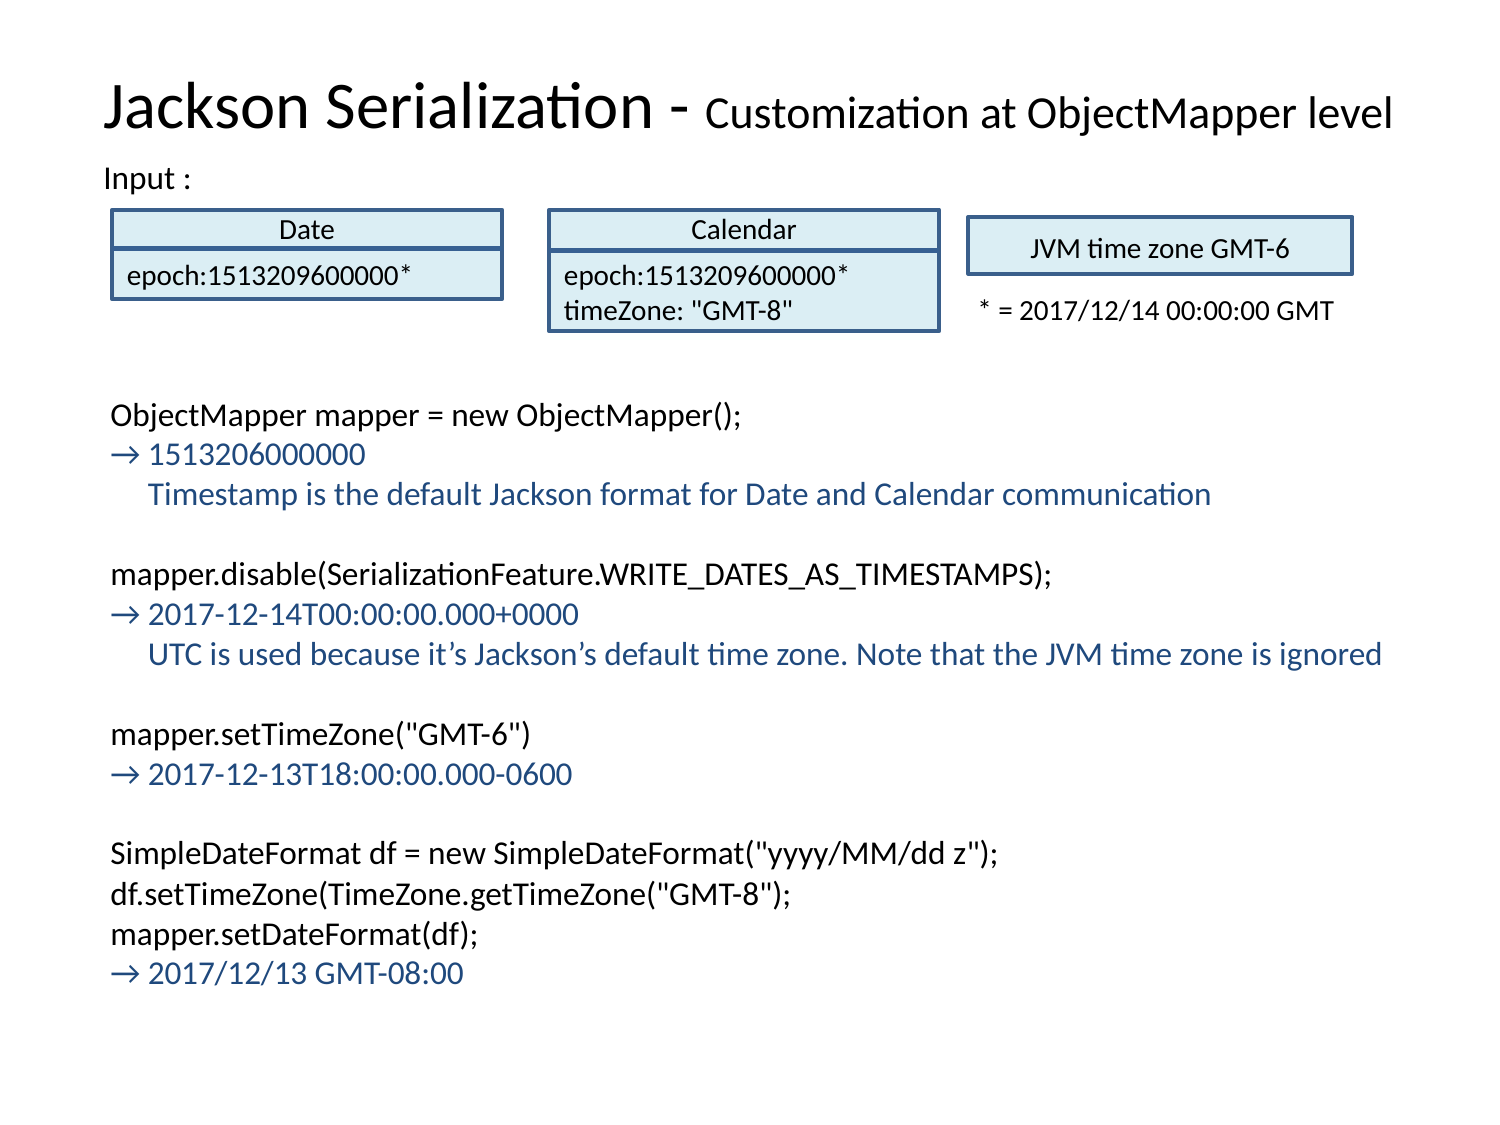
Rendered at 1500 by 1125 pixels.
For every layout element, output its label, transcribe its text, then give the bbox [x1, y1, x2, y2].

text_box epoch:1513209600000* timeZone: "GMT-8" [549, 248, 951, 334]
text_box * = 2017/12/14 00:00:00 GMT [962, 283, 1412, 334]
text_box Jackson Serialization - Customization at ObjectMapper level [88, 54, 1459, 150]
text_box Date [112, 204, 502, 246]
text_box epoch:1513209600000* [112, 248, 514, 299]
text_box [966, 215, 1354, 276]
text_box ObjectMapper mapper = new ObjectMapper(); → 1513206000000 Timestamp is the default Jackson format for Date and Calendar communication mapper.disable(SerializationFeature.WRITE_DATES_AS_TIMESTAMPS); → 2017-12-14T00:00:00.000+0000 UTC is used because it’s Jackson’s default time zone. Note that the JVM time zone is ignored mapper.setTimeZone("GMT-6") → 2017-12-13T18:00:00.000-0600 SimpleDateFormat df = new SimpleDateFormat("yyyy/MM/dd z"); df.setTimeZone(TimeZone.getTimeZone("GMT-8"); mapper.setDateFormat(df); → 2017/12/13 GMT-08:00 [95, 385, 1412, 999]
text_box Calendar [549, 202, 939, 248]
text_box Input : [88, 148, 597, 204]
text_box JVM time zone GMT-6 [968, 221, 1353, 272]
